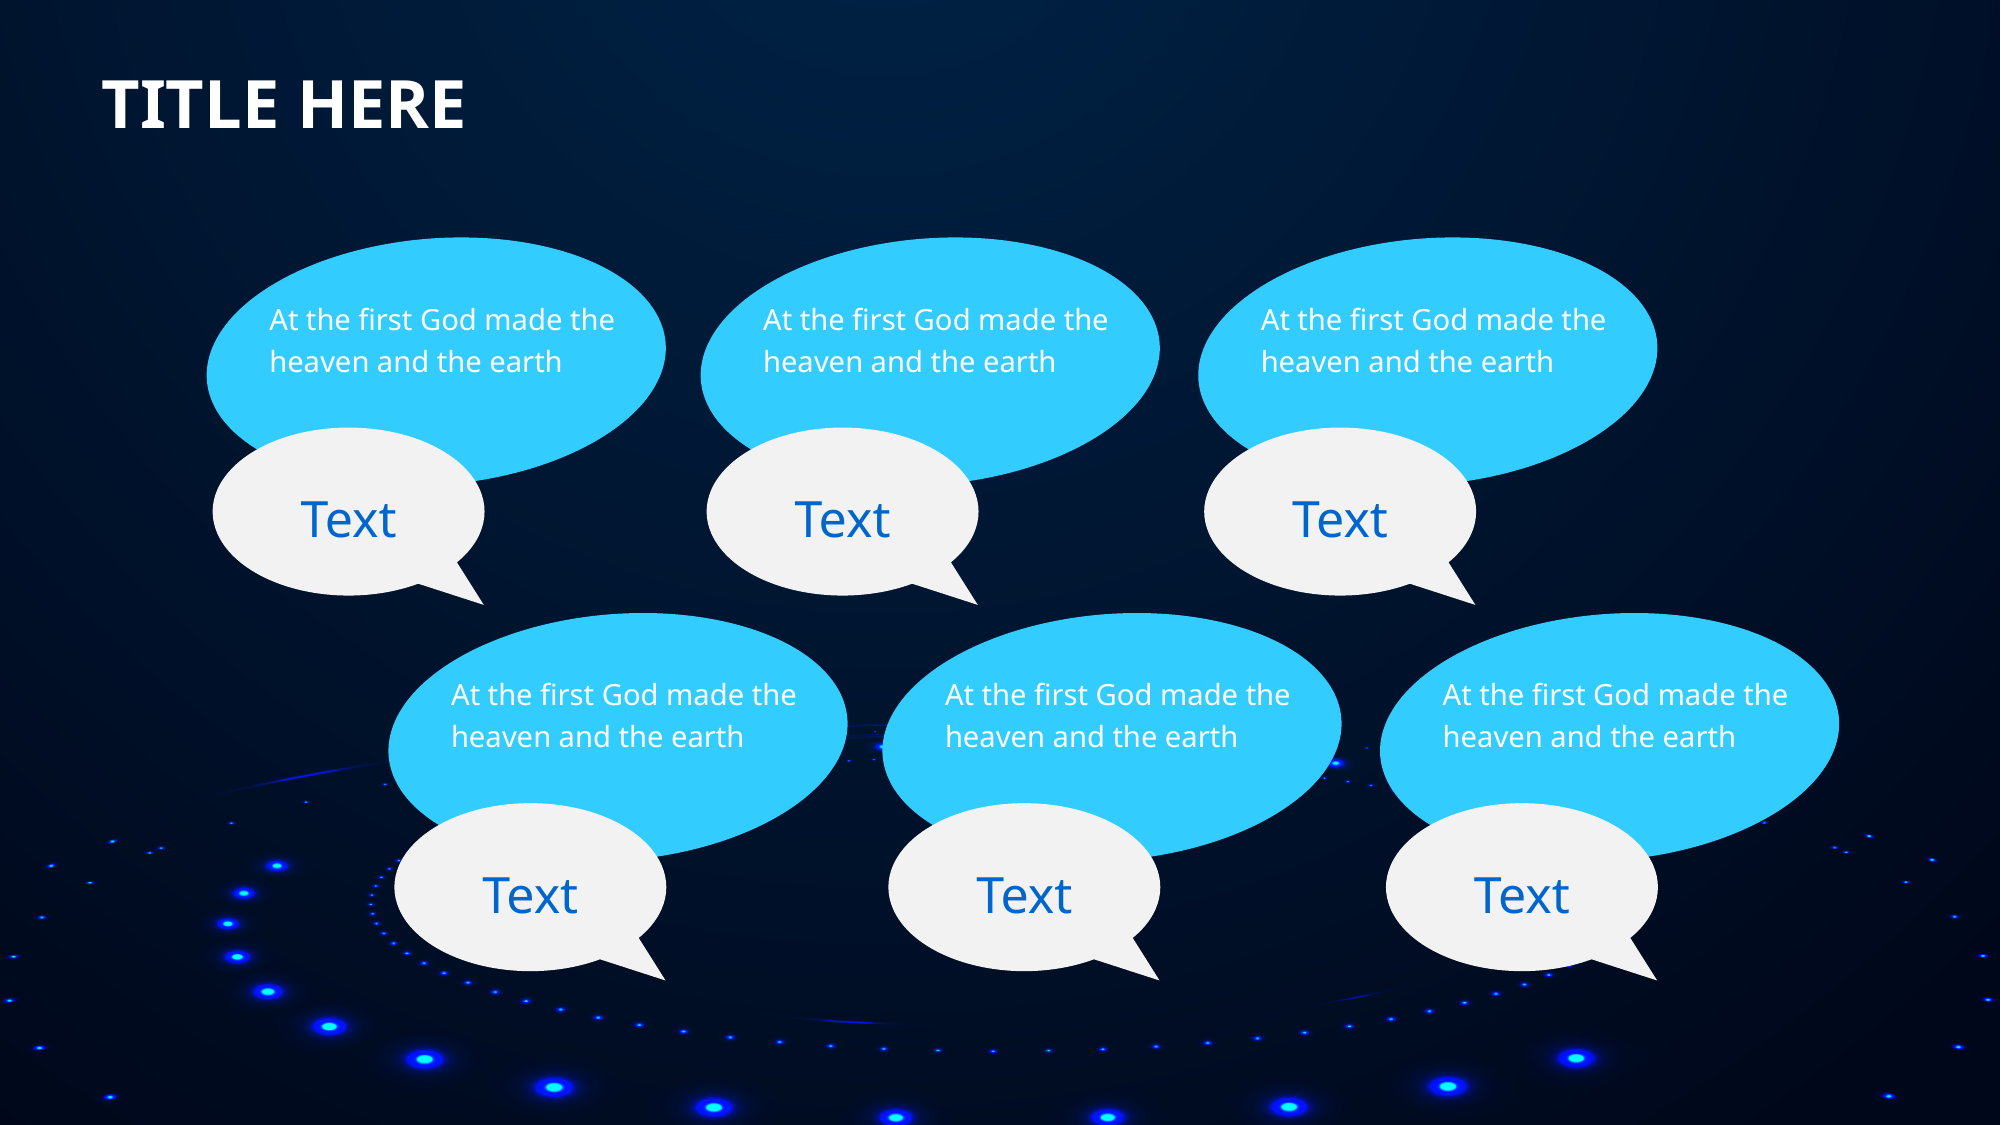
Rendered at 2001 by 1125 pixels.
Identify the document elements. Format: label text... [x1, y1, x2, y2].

text_box [1196, 289, 1660, 483]
text_box [386, 664, 850, 859]
text_box [1258, 235, 1628, 286]
text_box [204, 288, 668, 483]
text_box At the first God made the heaven and the earth [1427, 662, 1813, 761]
text_box [698, 288, 1162, 483]
text_box Text [1383, 801, 1661, 983]
title TITLE HERE [86, 42, 1914, 161]
text_box [880, 664, 1344, 859]
text_box At the first God made the heaven and the earth [748, 286, 1133, 386]
text_box Text [210, 425, 487, 607]
text_box At the first God made the heaven and the earth [436, 662, 821, 761]
text_box At the first God made the heaven and the earth [930, 662, 1315, 761]
text_box At the first God made the heaven and the earth [254, 286, 639, 386]
text_box Text [886, 801, 1163, 983]
text_box [1377, 665, 1842, 859]
text_box [266, 235, 636, 286]
text_box Text [392, 801, 669, 983]
picture [0, 0, 2000, 1125]
text_box [760, 235, 1130, 286]
text_box At the first God made the heaven and the earth [1246, 286, 1631, 386]
text_box [447, 610, 818, 662]
text_box Text [1202, 425, 1479, 607]
text_box [1439, 610, 1810, 662]
text_box Text [704, 425, 981, 607]
text_box [941, 610, 1312, 662]
